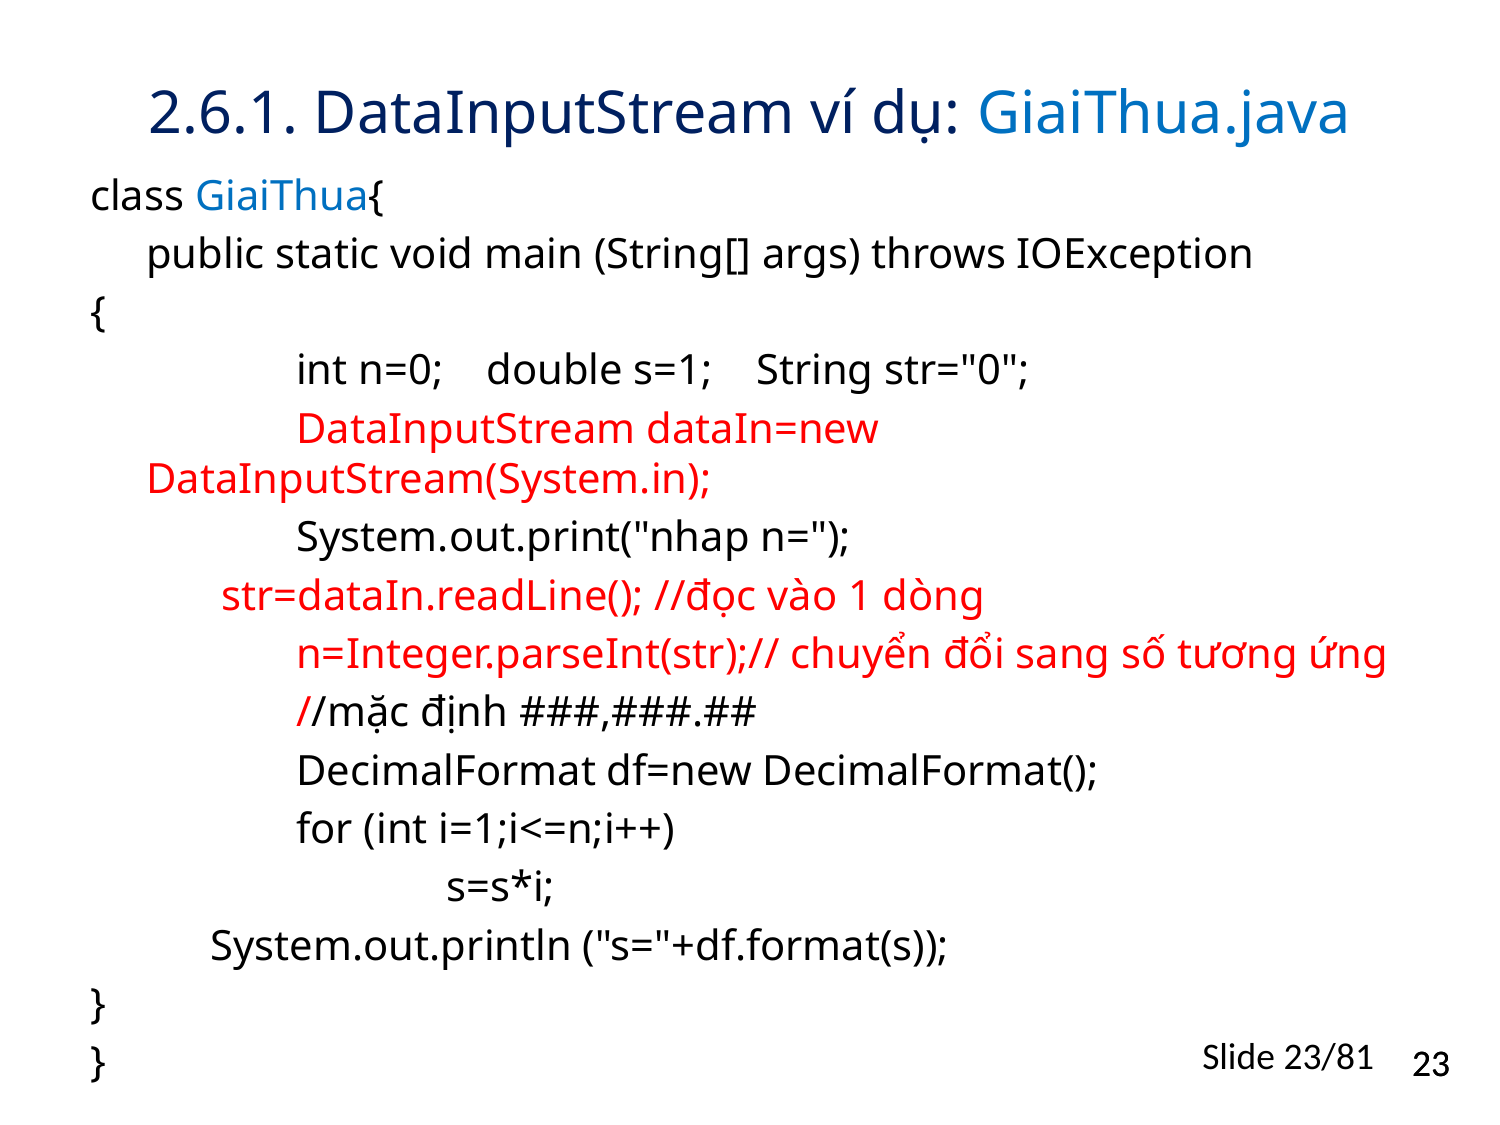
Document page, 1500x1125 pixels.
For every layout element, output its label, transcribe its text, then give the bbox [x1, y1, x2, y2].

title 2.6.1. DataInputStream ví dụ: GiaiThua.java [75, 45, 1425, 160]
slide_number Slide 23/81 [1187, 1024, 1425, 1103]
list class GiaiThua{ public static void main (String[] args) throws IOException { int n=0; double s=1; String str="0"; DataInputStream dataIn=new DataInputStream(System.in); System.out.print("nhap n="); str=dataIn.readLine(); //đọc vào 1 dòng n=Integer.parseInt(str);// chuyển đổi sang số tương ứng //mặc định ###,###.## DecimalFormat df=new DecimalFormat(); for (int i=1;i<=n;i++) s=s*i; System.out.println ("s="+df.format(s)); } } [75, 160, 1459, 1106]
